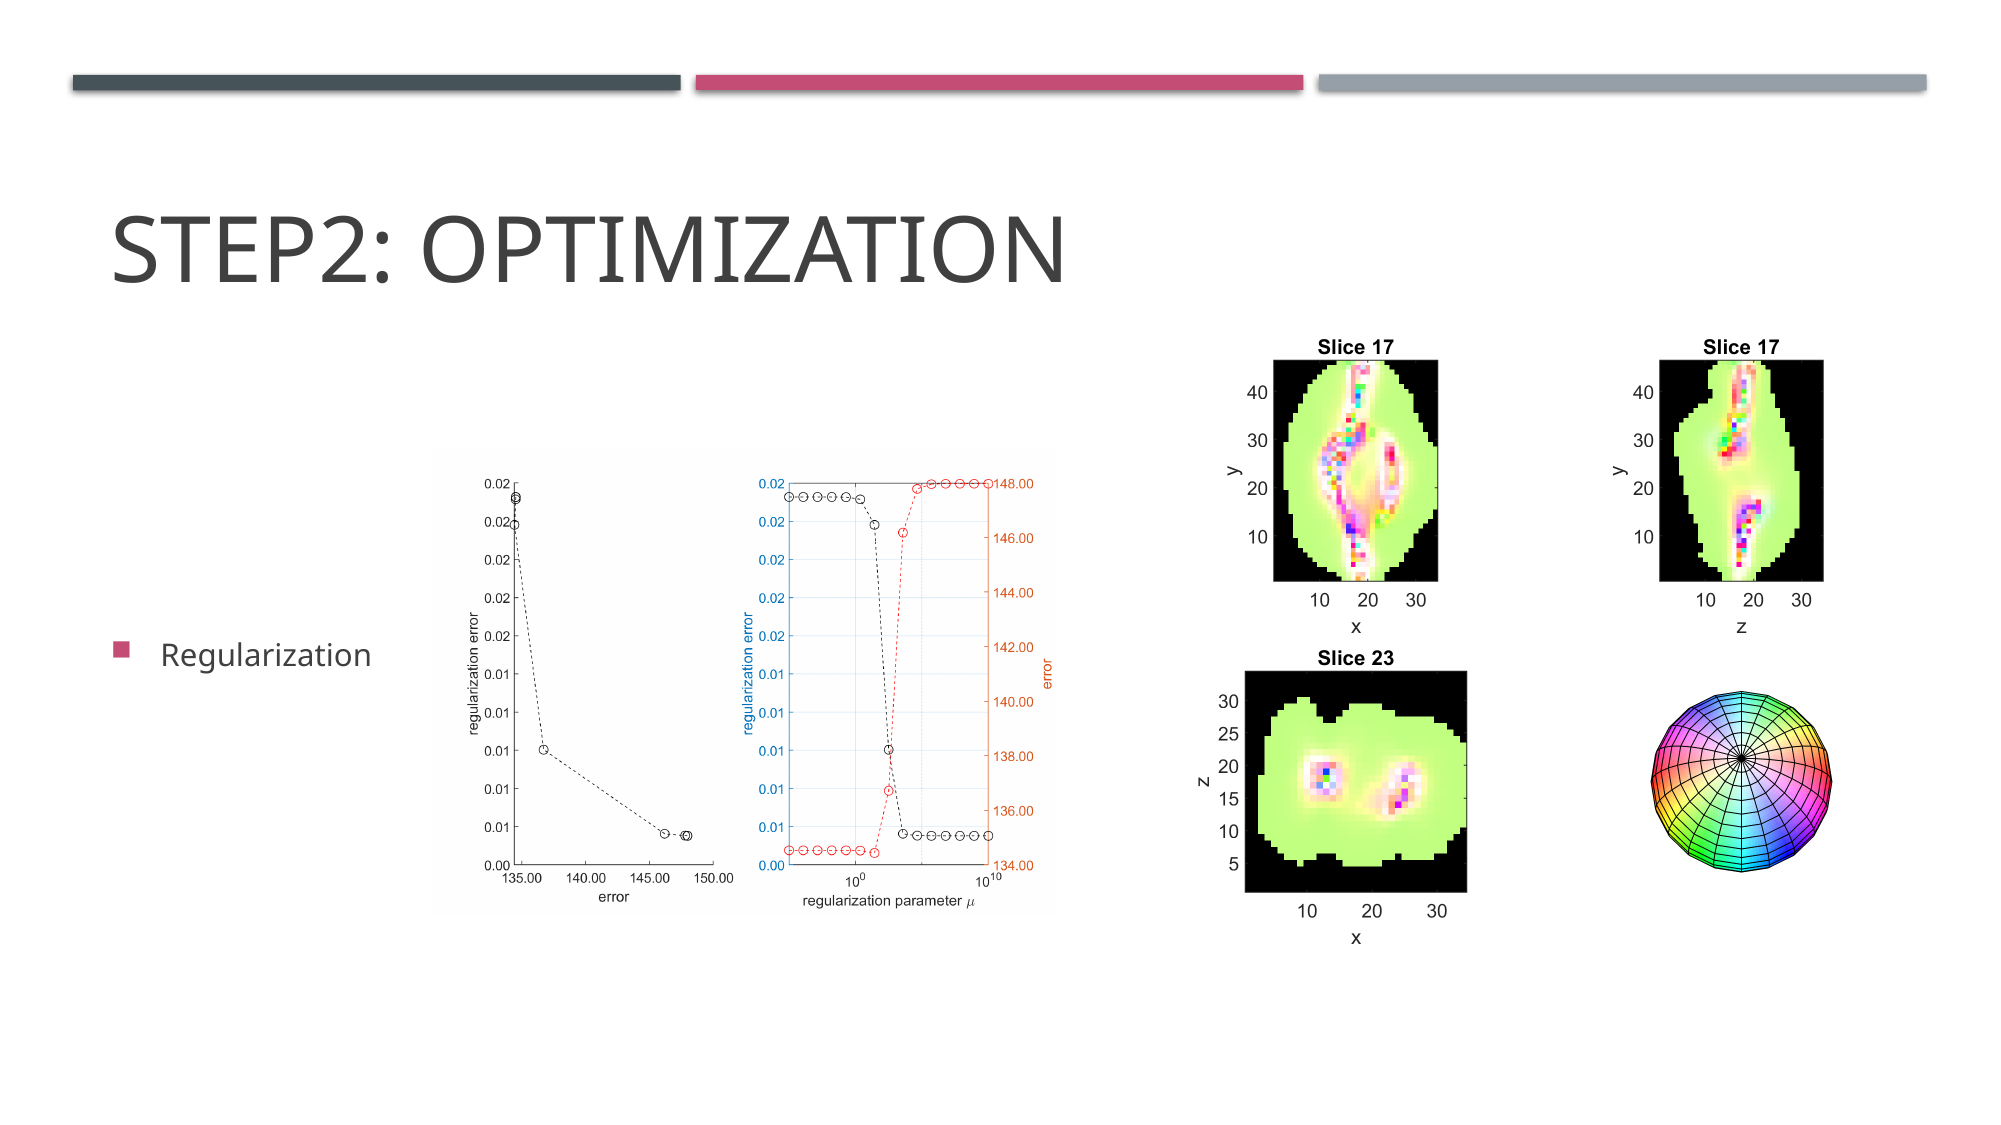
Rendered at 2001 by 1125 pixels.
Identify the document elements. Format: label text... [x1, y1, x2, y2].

picture [432, 447, 1057, 917]
picture [1094, 309, 1971, 968]
list Regularization [95, 383, 1905, 981]
title STep2: Optimization [95, 115, 1905, 311]
